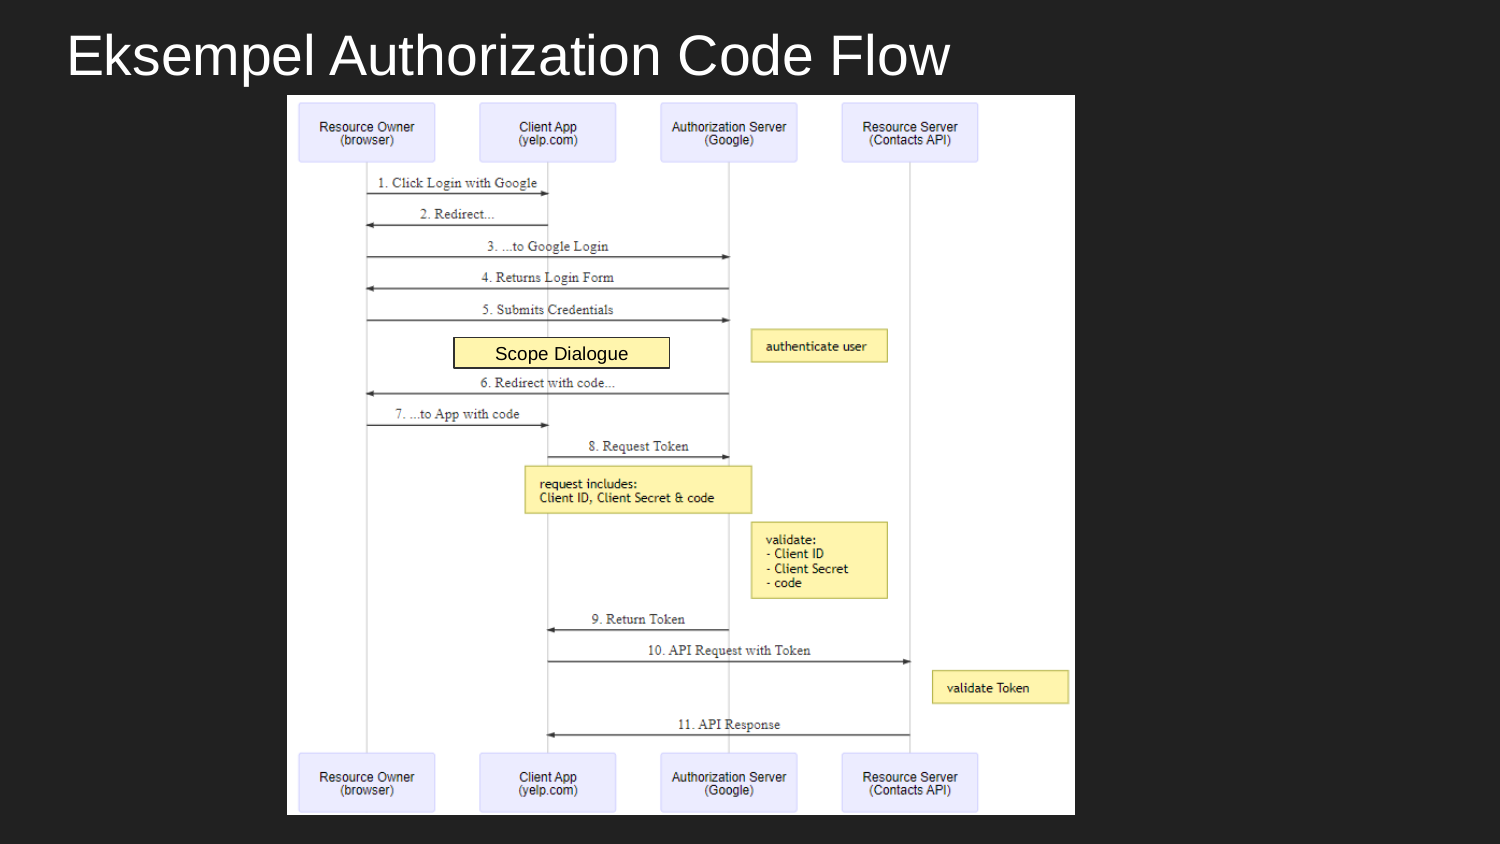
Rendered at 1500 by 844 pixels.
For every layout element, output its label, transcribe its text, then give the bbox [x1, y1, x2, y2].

title Eksempel Authorization Code Flow [51, 8, 1449, 103]
picture [287, 94, 1075, 815]
